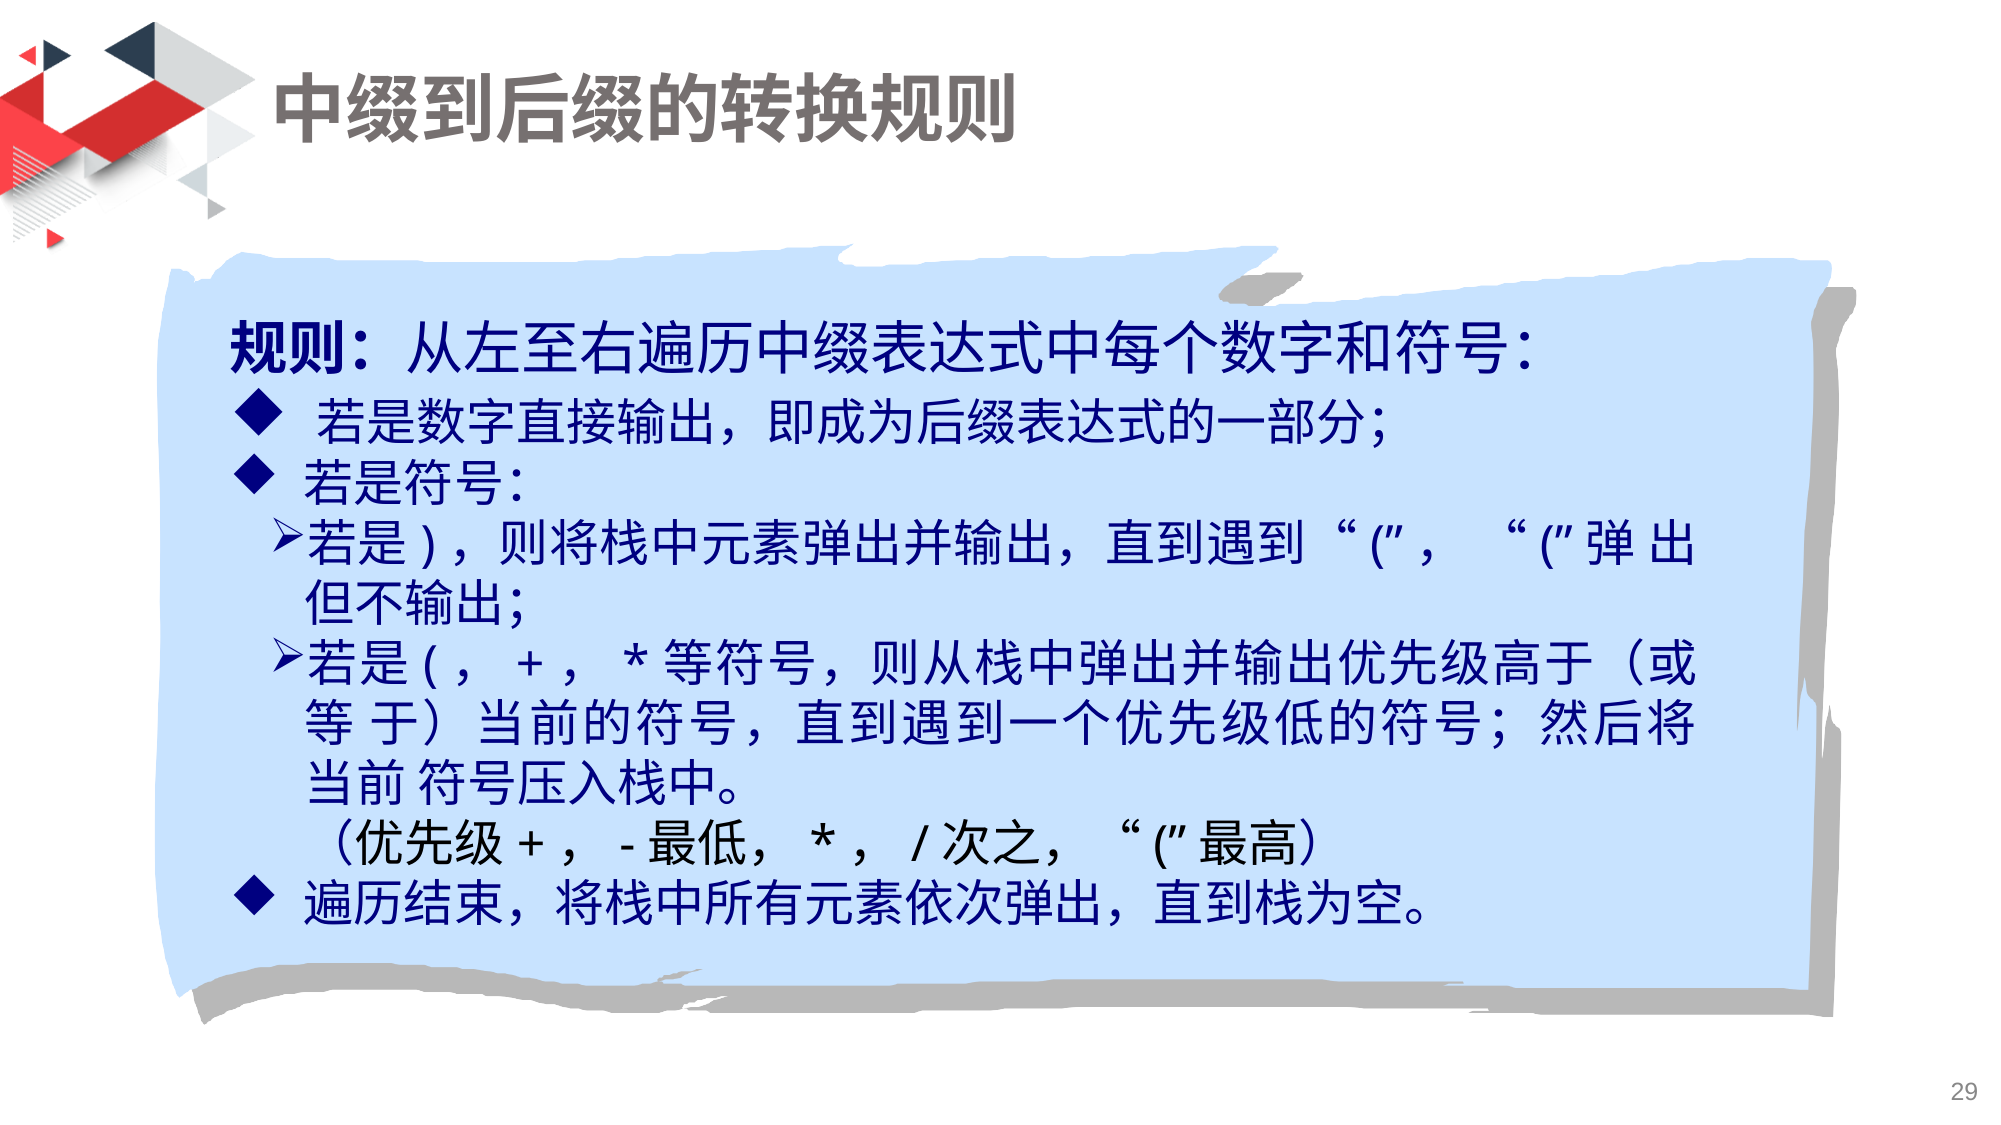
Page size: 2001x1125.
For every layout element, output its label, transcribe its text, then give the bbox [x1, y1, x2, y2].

picture [0, 22, 256, 255]
text_box [154, 243, 1857, 1025]
text_box 规则：从左至右遍历中缀表达式中每个数字和符号： 若是数字直接输出，即成为后缀表达式的一部分； 若是符号： 若是)，则将栈中元素弹出并输出，直到遇到“(”， “(”弹 出但不输出； 若是(，+，*等符号，则从栈中弹出并输出优先级高于（或等 于）当前的符号，直到遇到一个优先级低的符号；然后将当前 符号压入栈中。 （优先级+，-最低，*，/次之，“(”最高） 遍历结束，将栈中所有元素依次弹出，直到栈为空。 [227, 309, 1699, 932]
slide_number 36 [1946, 1075, 1983, 1125]
title 中缀到后缀的转换规则 [268, 59, 1023, 243]
